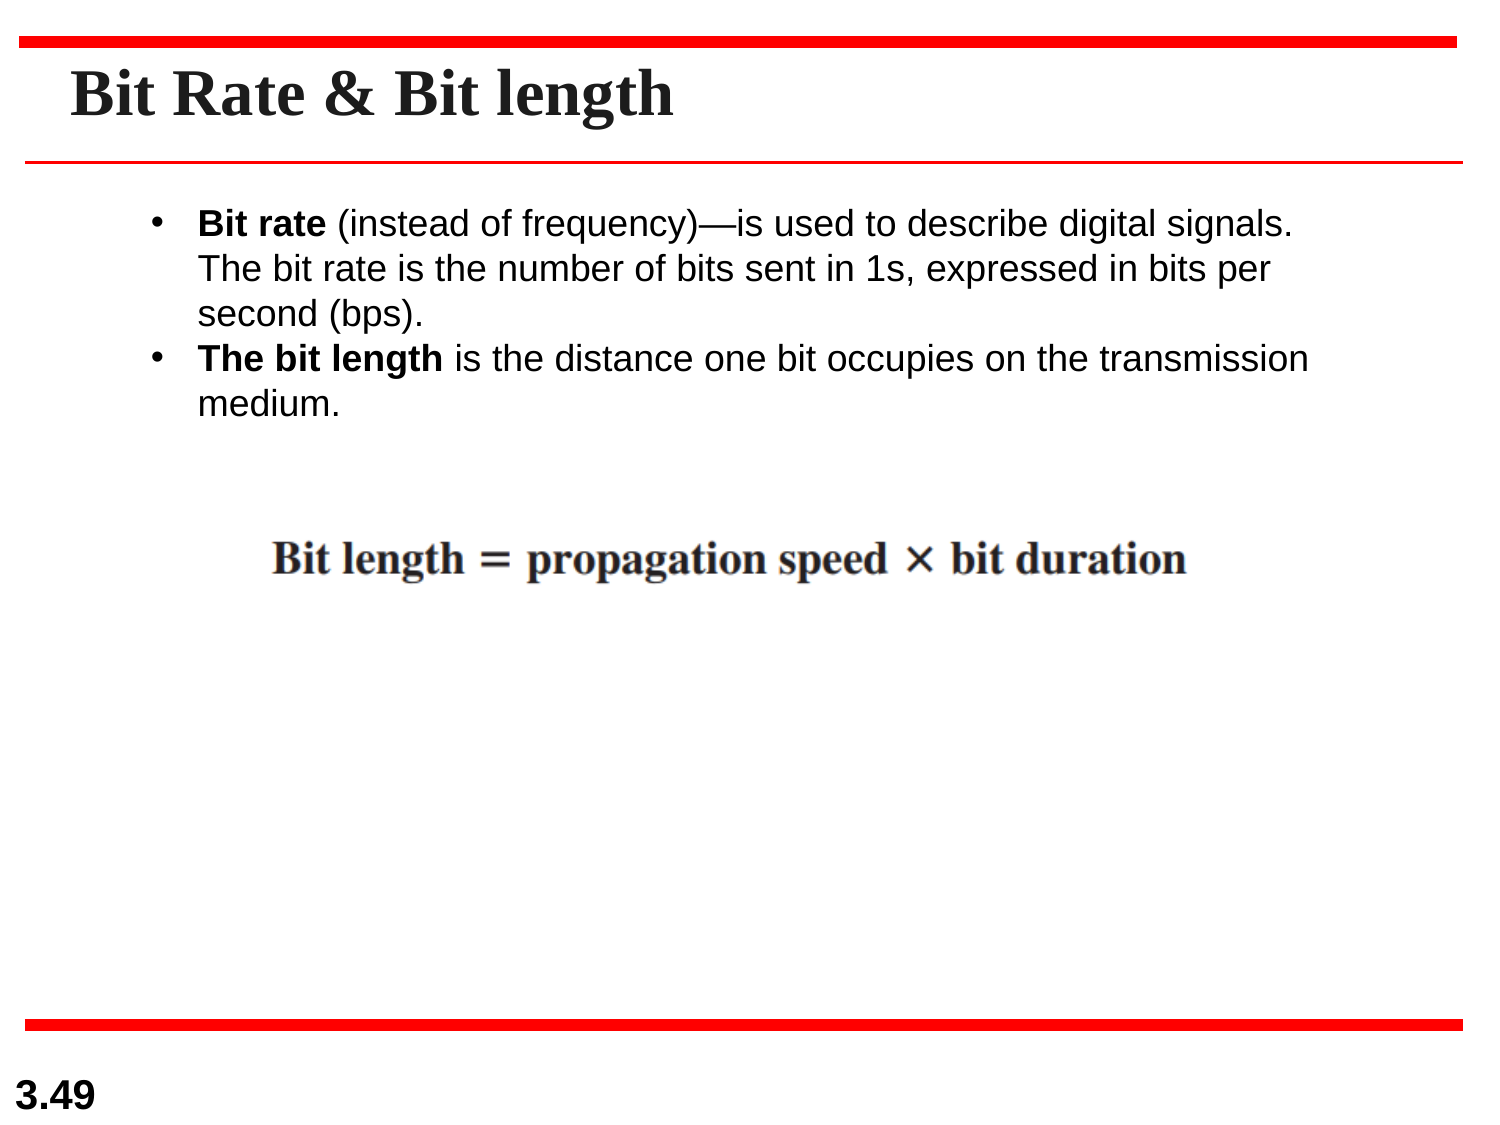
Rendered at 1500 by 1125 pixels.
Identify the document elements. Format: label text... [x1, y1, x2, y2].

text_box 3.49 [0, 1049, 313, 1125]
text_box Bit rate (instead of frequency)—is used to describe digital signals. The bit rate is the number of bits sent in 1s, expressed in bits per second (bps). The bit length is the distance one bit occupies on the transmission medium. [136, 191, 1355, 477]
picture [258, 531, 1242, 594]
text_box Bit Rate & Bit length [55, 49, 1402, 137]
